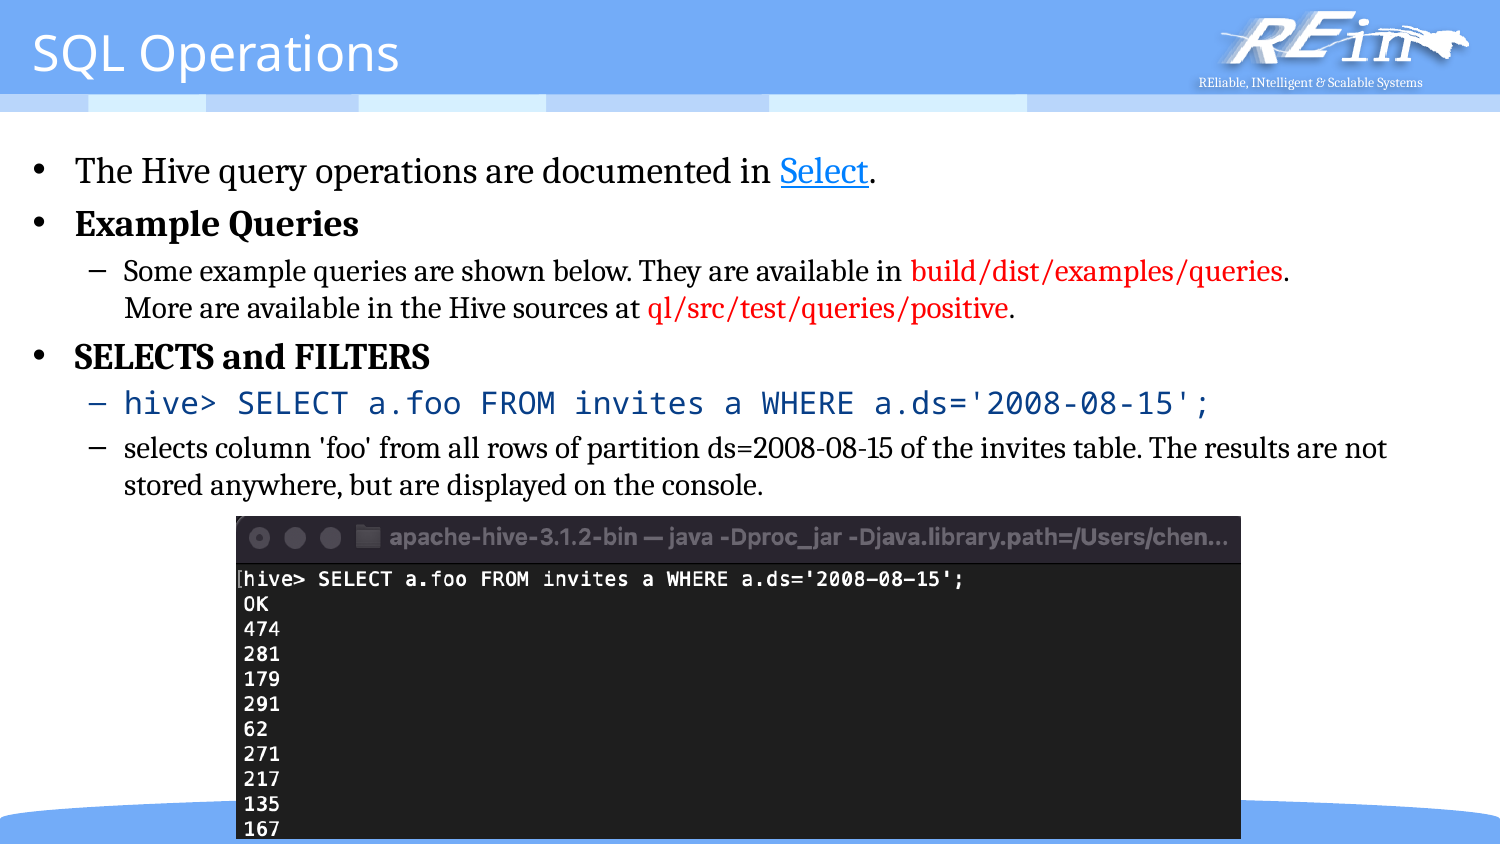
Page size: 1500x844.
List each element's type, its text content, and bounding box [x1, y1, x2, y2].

picture [235, 516, 1241, 839]
title SQL Operations [17, 17, 1136, 86]
list The Hive query operations are documented in Select. Example Queries Some example queries are shown below. They are available in build/dist/examples/queries. More are available in the Hive sources at ql/src/test/queries/positive. SELECTS and FILTERS hive> SELECT a.foo FROM invites a WHERE a.ds='2008-08-15'; selects column 'foo' from all rows of partition ds=2008-08-15 of the invites table. The results are not stored anywhere, but are displayed on the console. [17, 138, 1459, 786]
